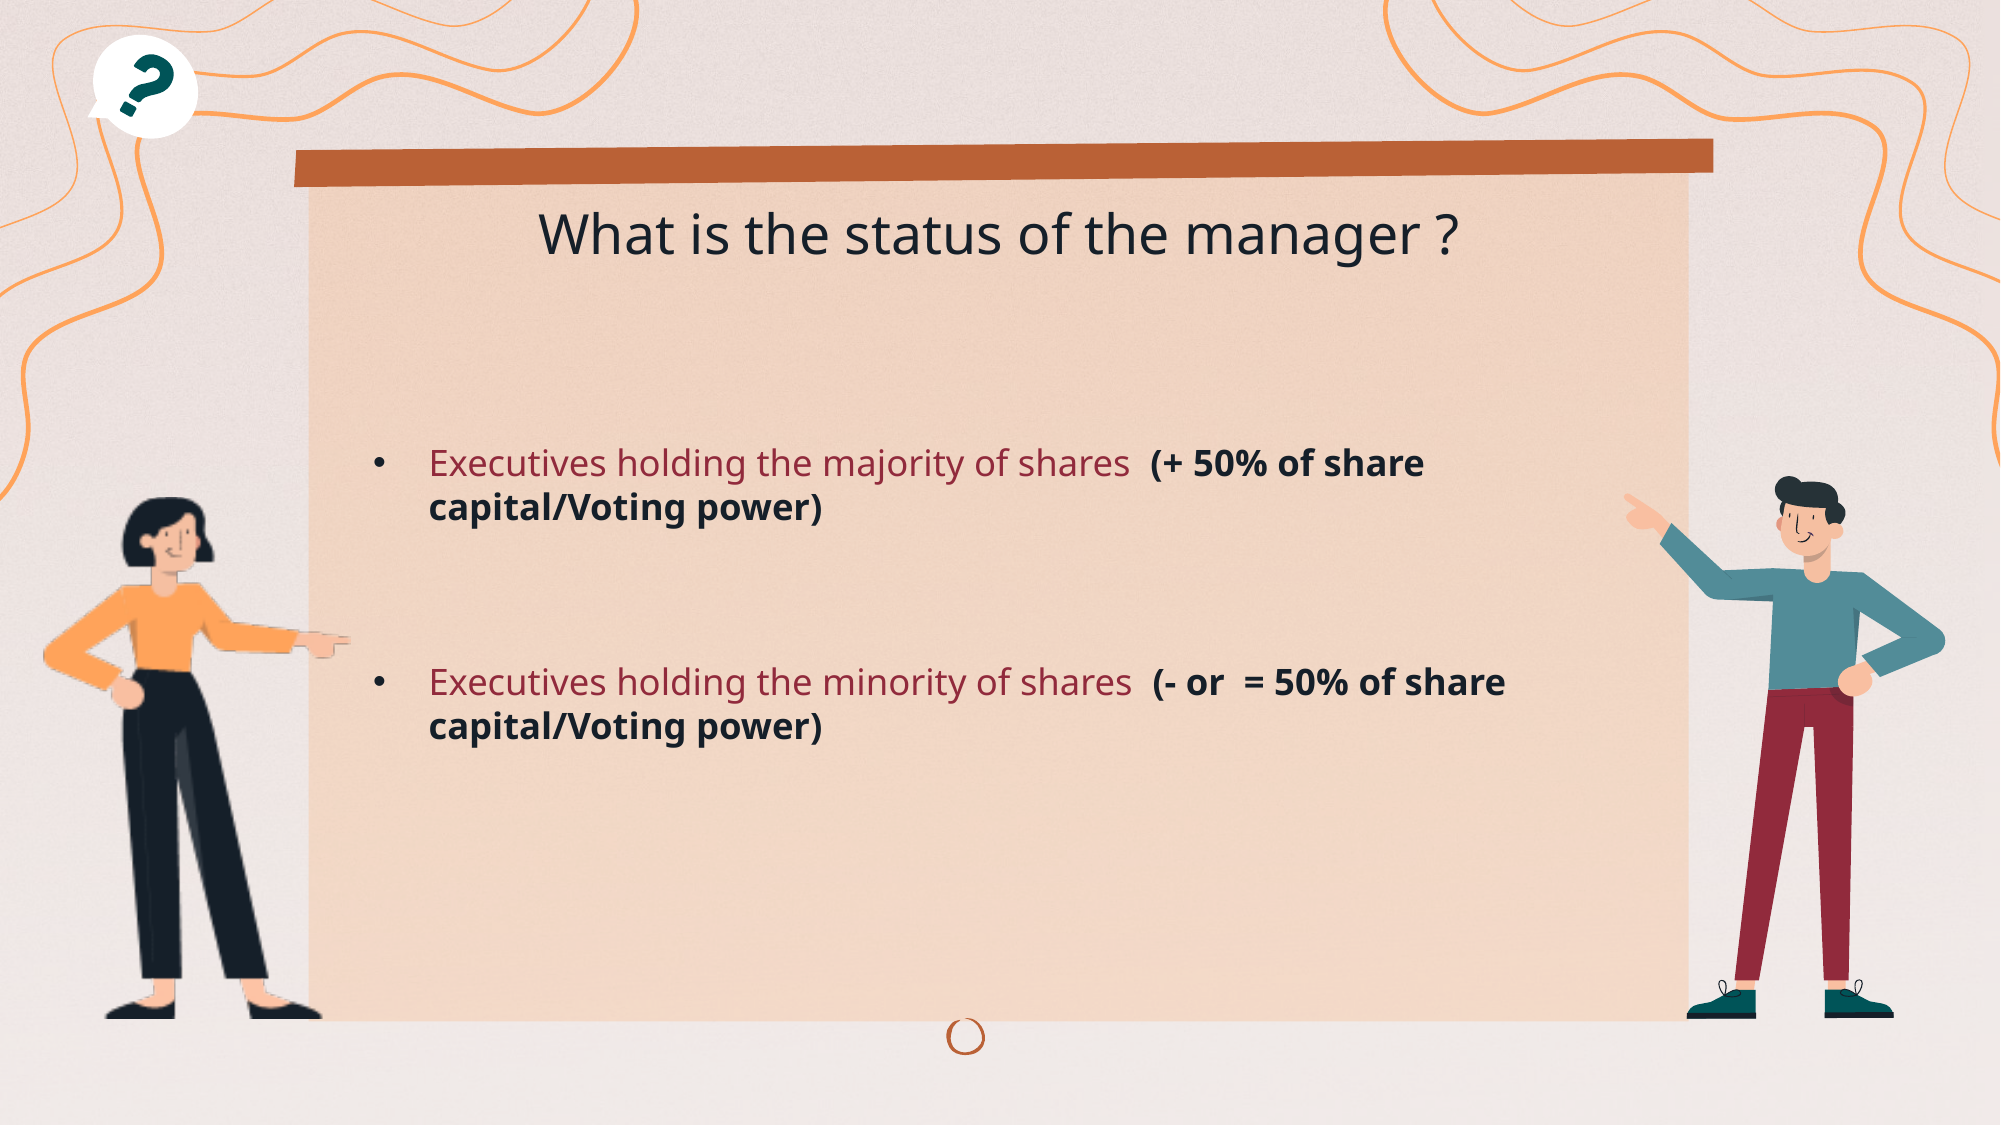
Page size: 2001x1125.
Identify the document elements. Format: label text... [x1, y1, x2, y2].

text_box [1620, 475, 1951, 1020]
title What is the status of the manager ? [464, 179, 1536, 362]
text_box Executives holding the majority of shares (+ 50% of share capital/Voting power) Executives holding the minority of shares (- or = 50% of share capital/Voting power) [330, 420, 1667, 769]
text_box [71, 13, 220, 161]
picture [41, 497, 351, 1019]
